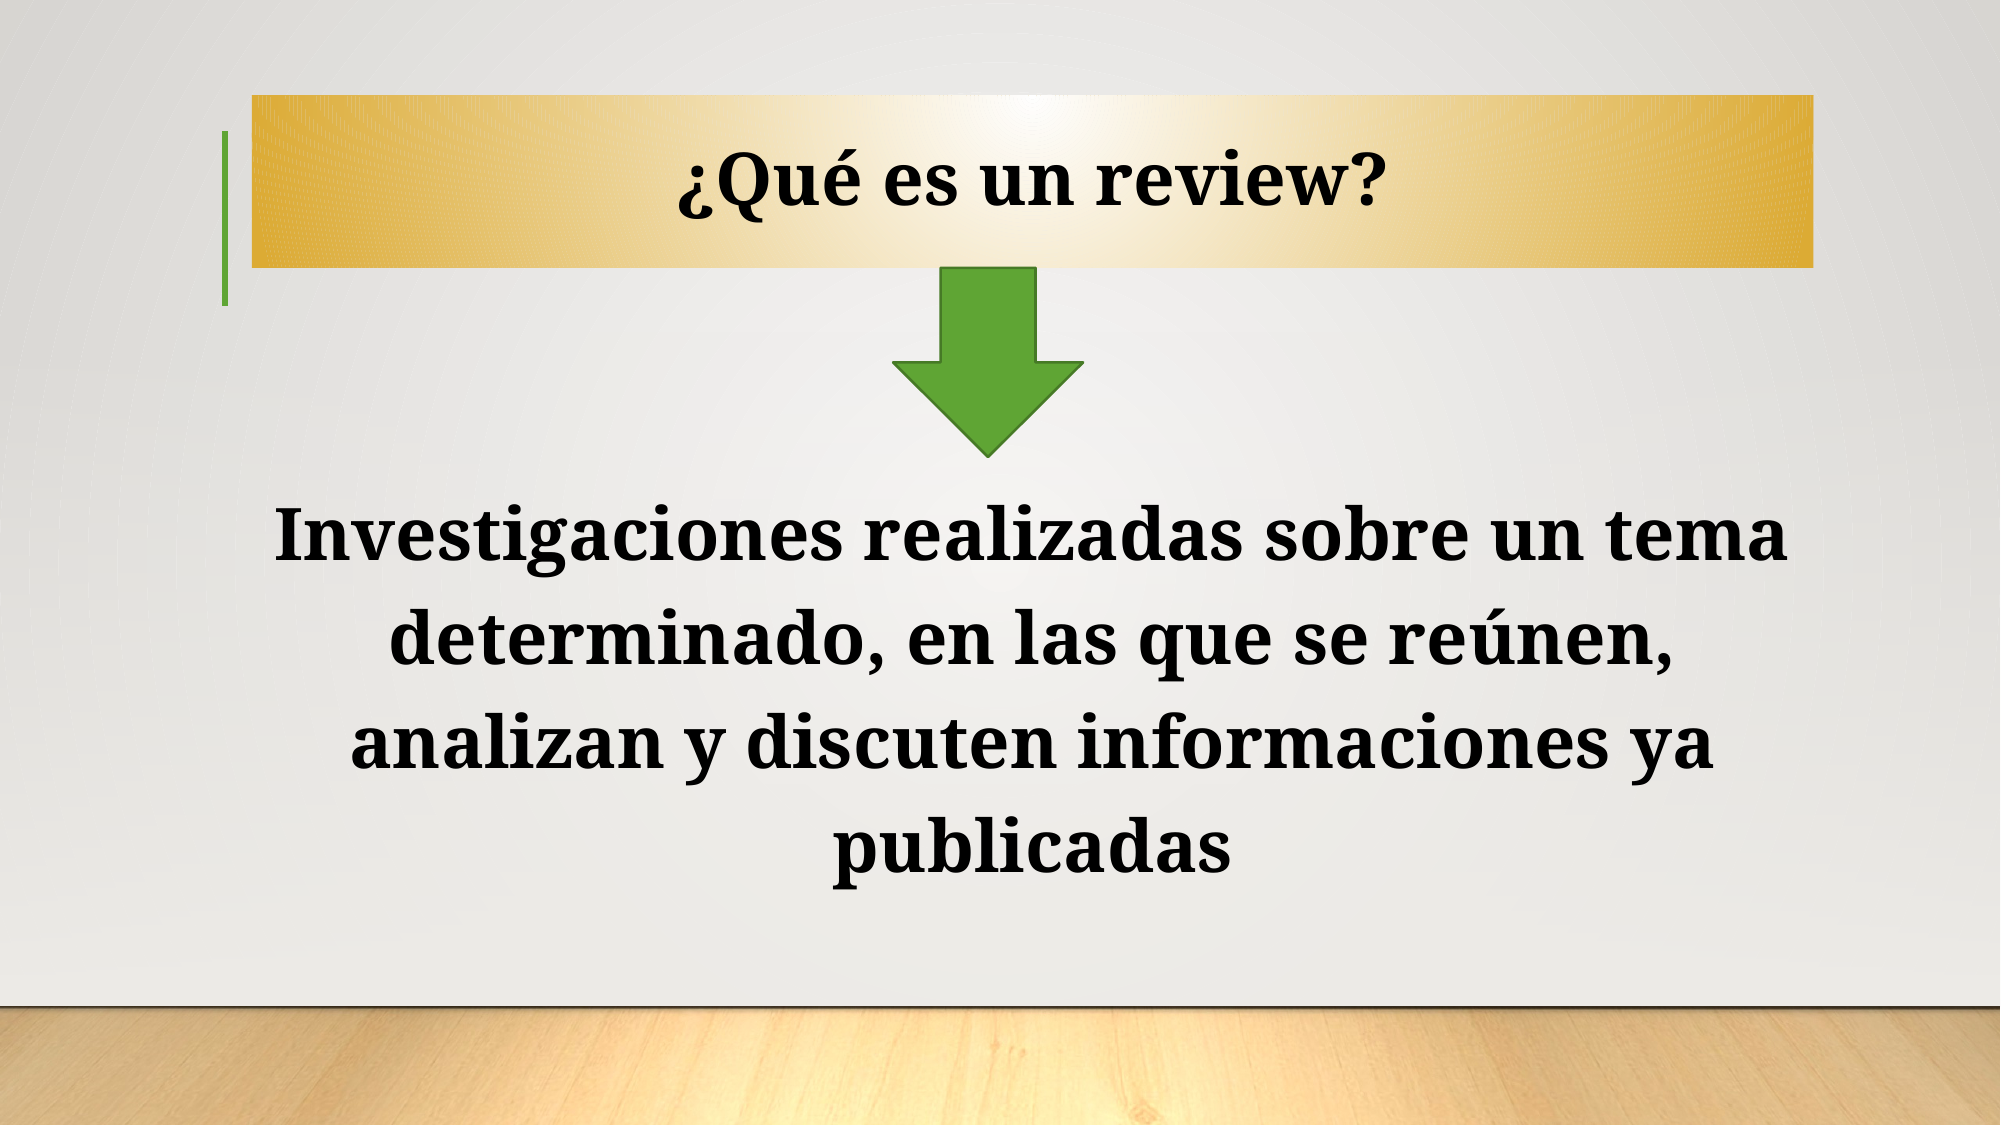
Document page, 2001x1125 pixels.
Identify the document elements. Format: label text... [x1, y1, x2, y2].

list Investigaciones realizadas sobre un tema determinado, en las que se reúnen, analizan y discuten informaciones ya publicadas [251, 330, 1814, 897]
text_box [891, 269, 1085, 458]
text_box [251, 95, 1814, 269]
picture [0, 1006, 2000, 1125]
